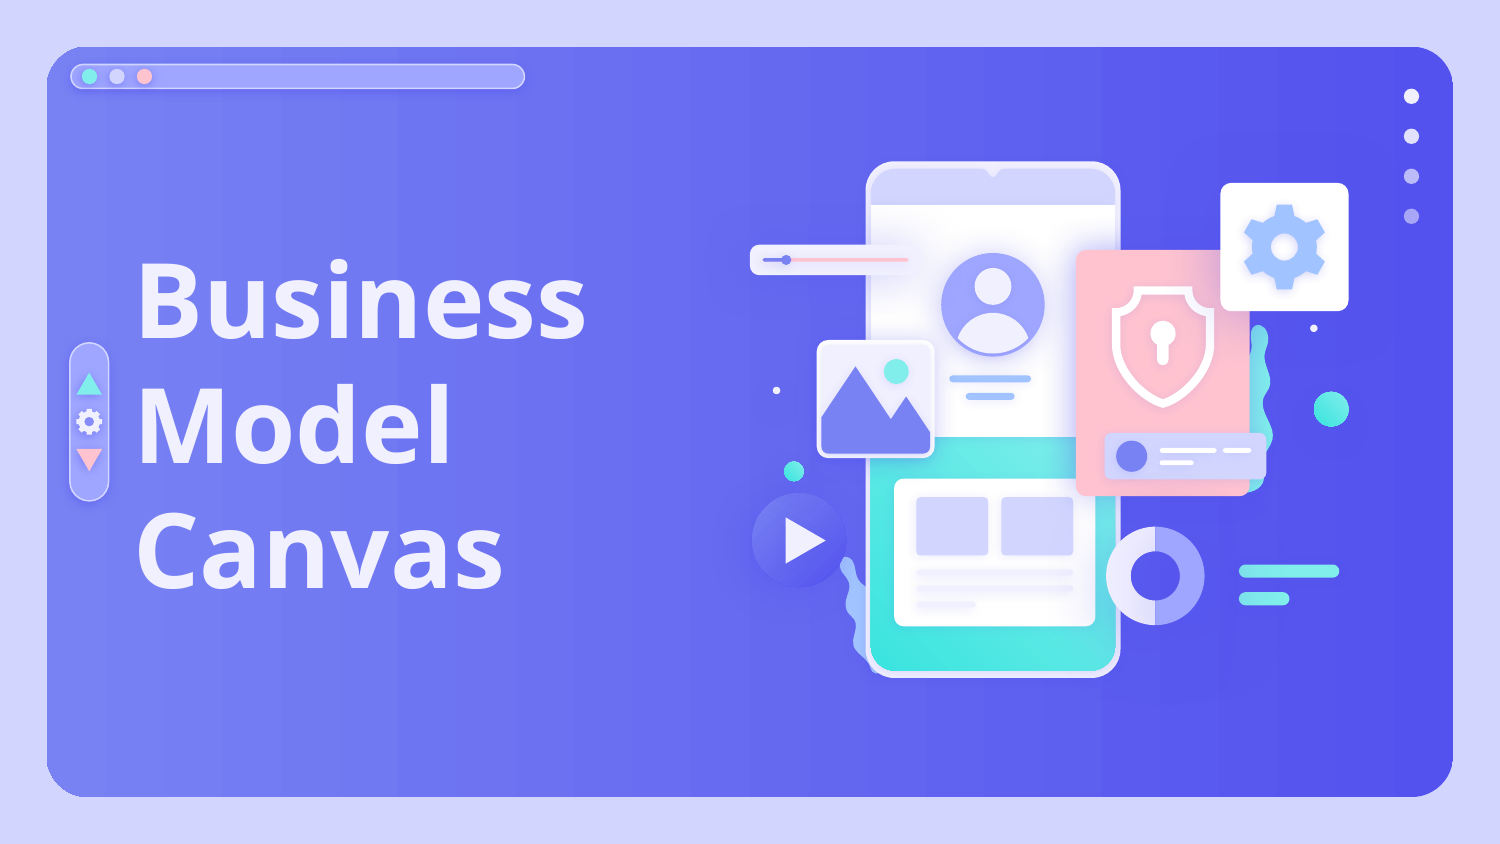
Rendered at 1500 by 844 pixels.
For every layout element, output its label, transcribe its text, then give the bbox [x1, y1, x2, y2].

text_box [76, 448, 103, 472]
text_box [749, 161, 1349, 679]
text_box [69, 426, 109, 501]
title Business Model Canvas [118, 352, 744, 491]
text_box [76, 408, 103, 435]
text_box [69, 342, 109, 423]
text_box [76, 372, 102, 395]
